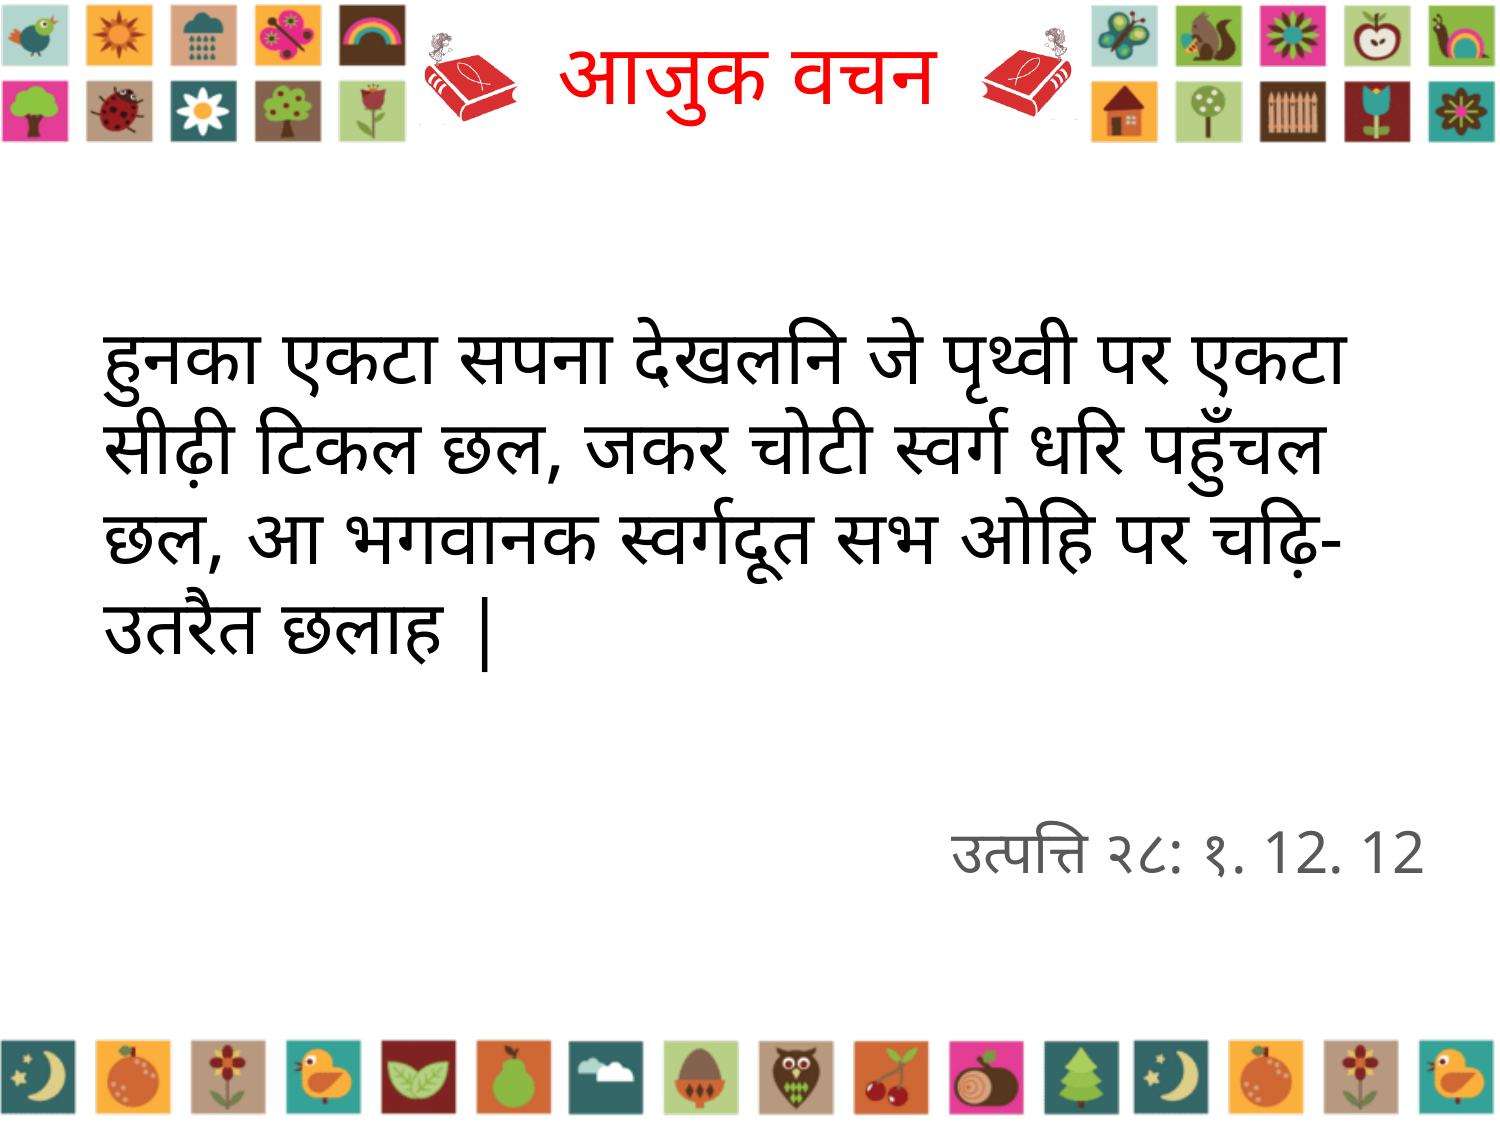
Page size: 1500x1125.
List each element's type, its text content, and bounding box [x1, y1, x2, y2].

text_box उत्पत्ति २८: १. 12. 12 [808, 807, 1441, 893]
picture [0, 3, 550, 150]
text_box आजुक वचन [425, 13, 1077, 129]
text_box हुनका एकटा सपना देखलनि जे पृथ्वी पर एकटा सीढ़ी टिकल छल, जकर चोटी स्वर्ग धरि पहुँचल छल, आ भगवानक स्वर्गदूत सभ ओहि पर चढ़ि-उतरैत छलाह | [88, 302, 1436, 678]
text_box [0, 1028, 1500, 1118]
picture [950, 3, 1500, 150]
